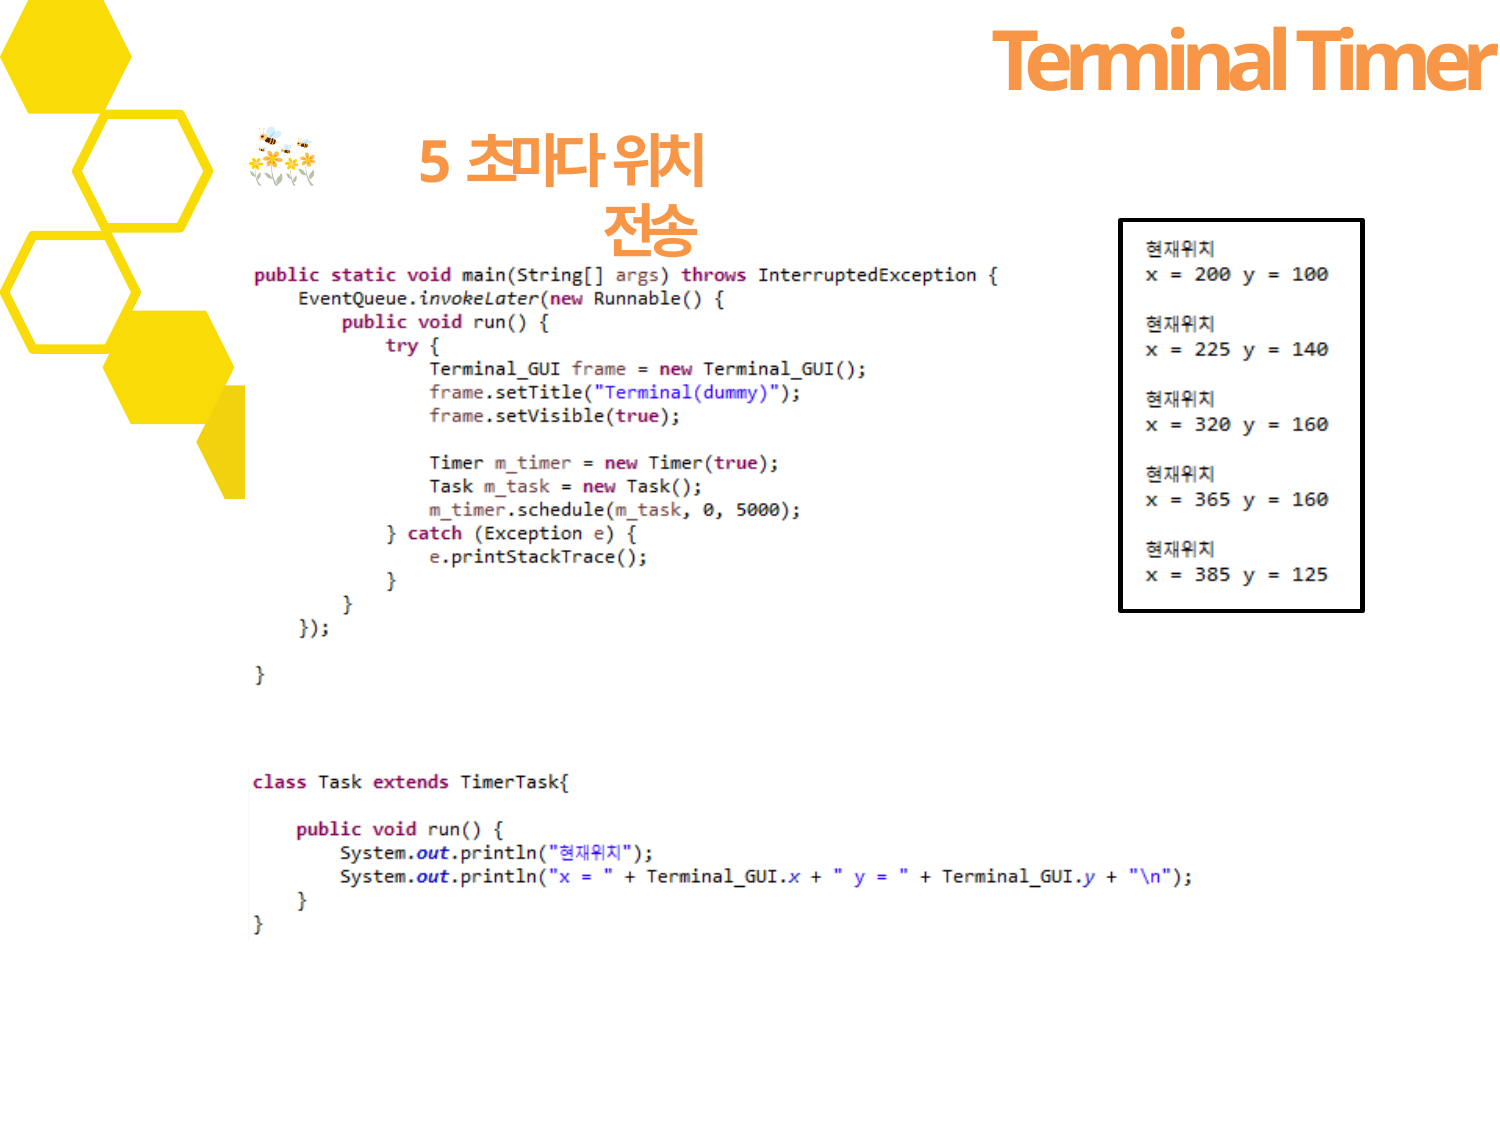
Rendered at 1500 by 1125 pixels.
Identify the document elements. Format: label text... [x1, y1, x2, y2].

picture [245, 260, 1010, 693]
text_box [1120, 219, 1363, 612]
text_box Terminal Timer [976, 0, 1500, 115]
picture [247, 125, 318, 186]
text_box 5초마다 위치 전송 [332, 116, 715, 259]
picture [247, 768, 1197, 941]
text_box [0, 0, 329, 500]
